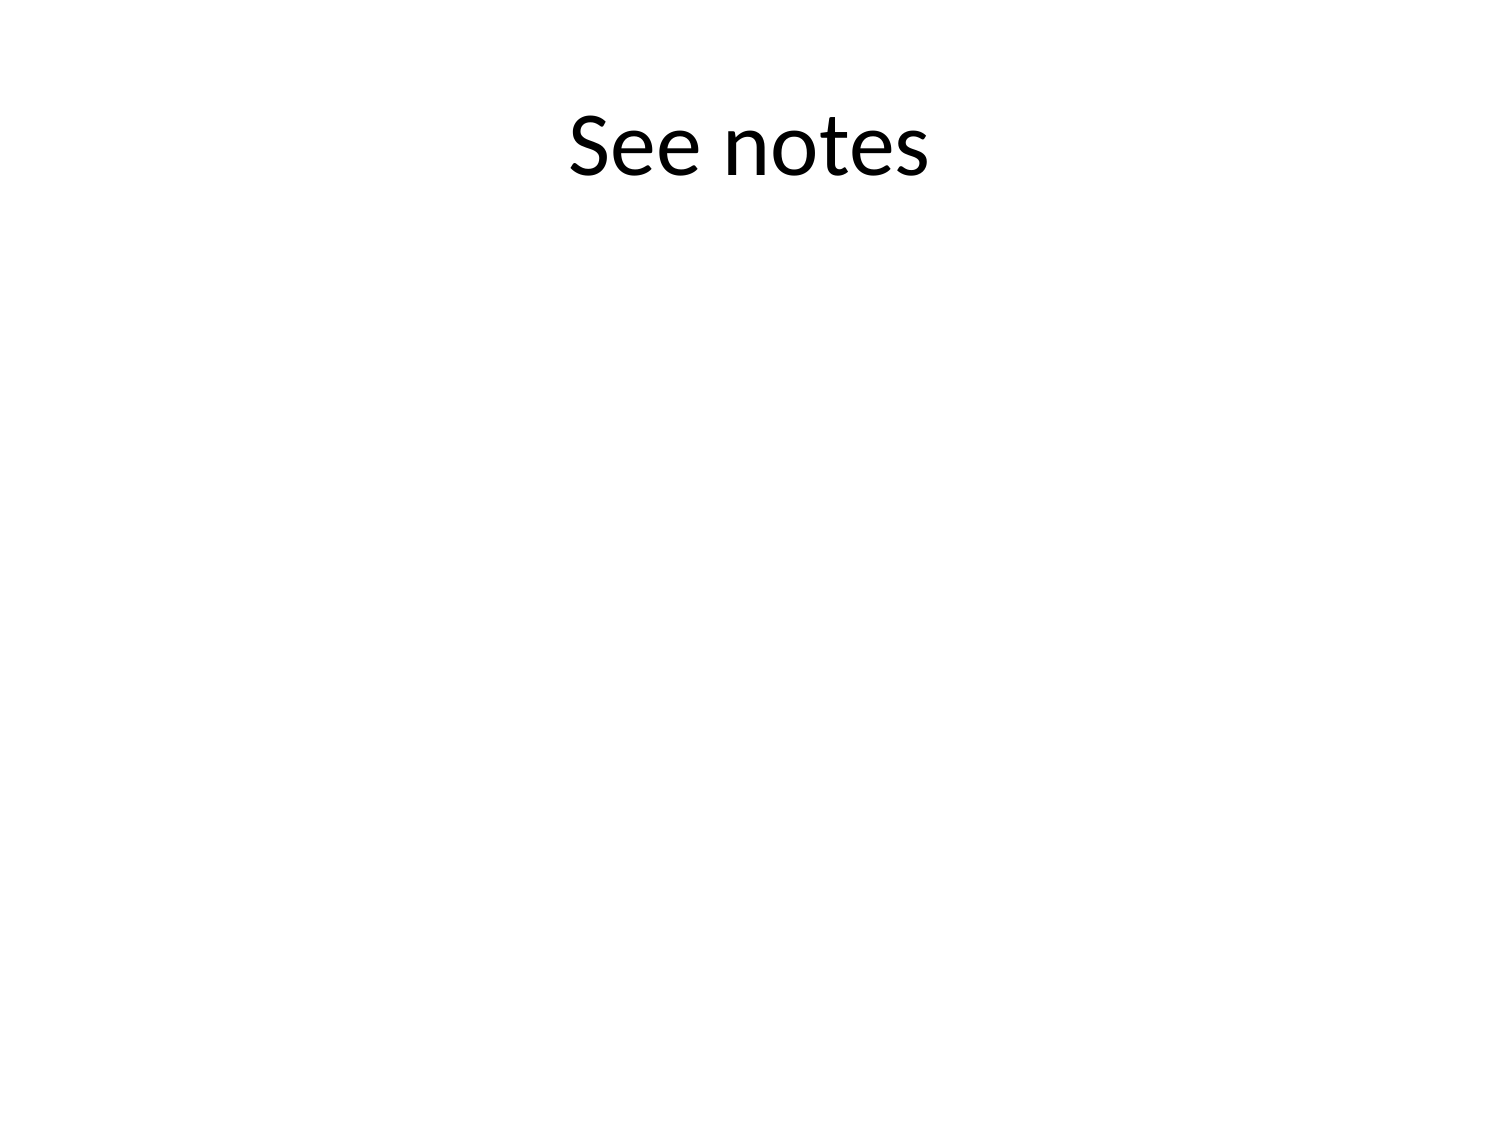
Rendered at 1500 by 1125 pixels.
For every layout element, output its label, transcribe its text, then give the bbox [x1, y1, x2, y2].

title See notes [75, 45, 1425, 233]
